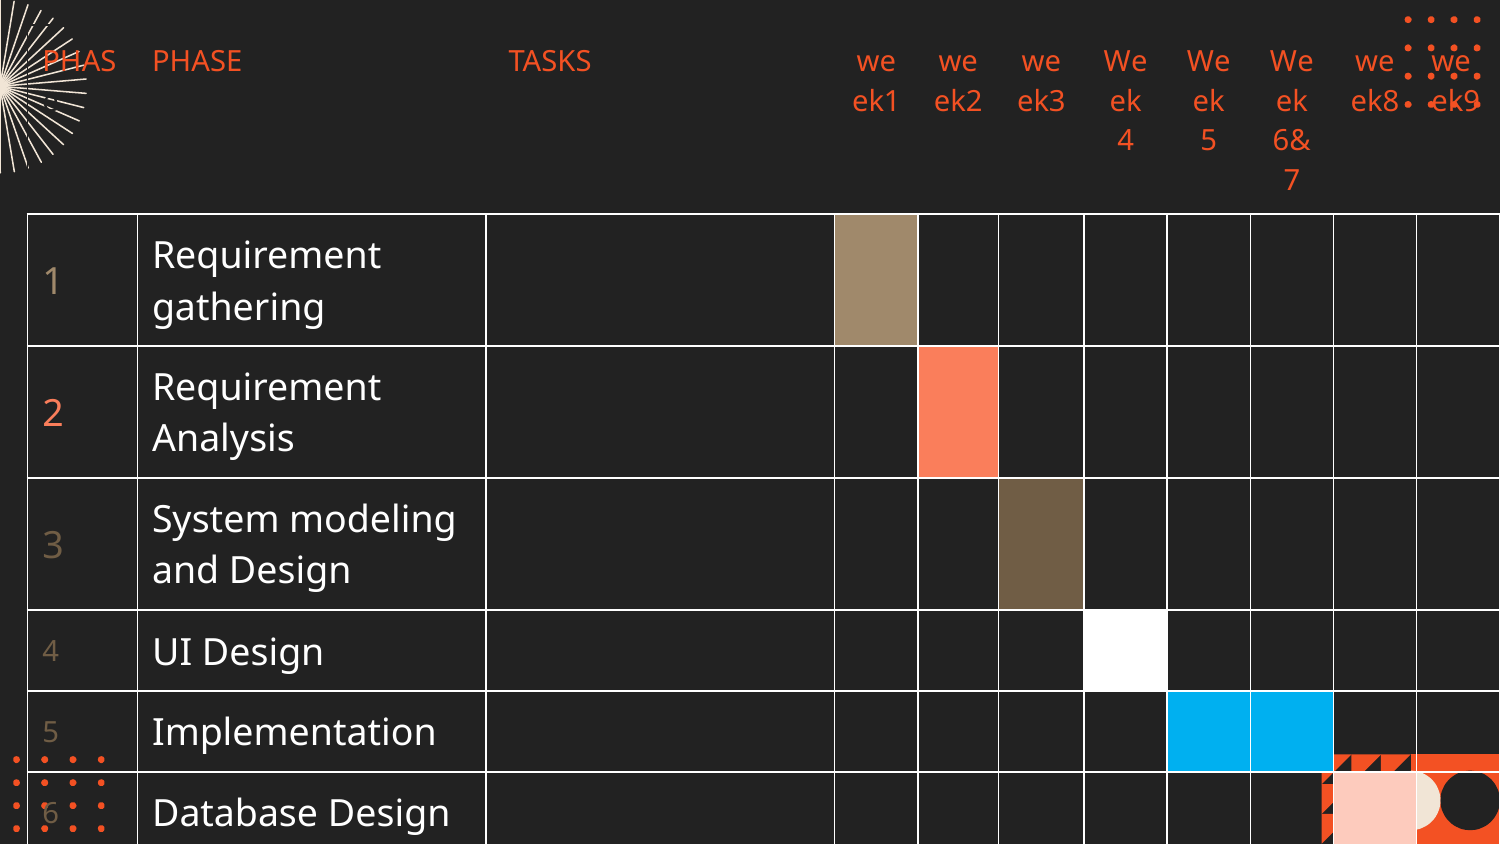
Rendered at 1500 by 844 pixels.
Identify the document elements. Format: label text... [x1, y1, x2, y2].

table_cell [1417, 479, 1499, 609]
table_cell [487, 611, 834, 690]
table_header PHASe [28, 26, 137, 213]
table_cell Implementation [138, 692, 485, 771]
table_cell [1417, 692, 1499, 771]
table_cell [835, 215, 917, 345]
table_cell [1417, 215, 1499, 345]
table_cell 4 [28, 611, 137, 690]
table_header Week 6&7 [1251, 26, 1333, 213]
table_cell [999, 479, 1083, 609]
table_cell [1334, 773, 1416, 844]
table_cell [1168, 773, 1250, 844]
table_header week9 [1417, 26, 1499, 213]
table_cell [1334, 611, 1416, 690]
table_cell [999, 692, 1083, 771]
table_cell [835, 479, 917, 609]
table_cell [999, 347, 1083, 477]
table_header Week 4 [1085, 26, 1166, 213]
table_cell [487, 347, 834, 477]
table_cell 1 [28, 215, 137, 345]
table_header week1 [835, 26, 917, 213]
table_cell System modeling and Design [138, 479, 485, 609]
table_cell [1085, 611, 1166, 690]
table_cell [1085, 479, 1166, 609]
table_cell [919, 479, 998, 609]
table_cell [1085, 773, 1166, 844]
table_cell [1334, 479, 1416, 609]
table_header Week 5 [1168, 26, 1250, 213]
table_header week2 [919, 26, 998, 213]
table_cell 3 [28, 479, 137, 609]
table_cell [487, 479, 834, 609]
table_cell [1085, 692, 1166, 771]
table_cell [999, 773, 1083, 844]
table_cell UI Design [138, 611, 485, 690]
table_header PHASE [138, 26, 485, 213]
table_cell [1251, 692, 1333, 771]
table_cell [1334, 215, 1416, 345]
table_cell [1417, 347, 1499, 477]
table_cell [919, 611, 998, 690]
table_cell 6 [28, 773, 137, 844]
table_cell [1168, 479, 1250, 609]
table_cell [1168, 215, 1250, 345]
table_cell [919, 347, 998, 477]
table_cell [999, 215, 1083, 345]
table_header week8 [1334, 26, 1416, 213]
table_cell [1334, 347, 1416, 477]
table_cell [835, 692, 917, 771]
table_cell [487, 215, 834, 345]
table_cell [1251, 347, 1333, 477]
table_cell [919, 773, 998, 844]
table_cell [1251, 479, 1333, 609]
table_cell [835, 347, 917, 477]
table_cell Database Design [138, 773, 485, 844]
table_cell 5 [28, 692, 137, 771]
table_cell [1417, 611, 1499, 690]
table_cell [835, 611, 917, 690]
table_cell Requirement Analysis [138, 347, 485, 477]
table_header TASKS [487, 26, 834, 213]
table_cell [999, 611, 1083, 690]
table_cell [1334, 692, 1416, 771]
table_cell [1251, 773, 1333, 844]
table_cell [1251, 215, 1333, 345]
table_cell 2 [28, 347, 137, 477]
table_cell [919, 215, 998, 345]
table_cell [835, 773, 917, 844]
table_cell [1417, 773, 1499, 844]
table_cell [1085, 215, 1166, 345]
table_cell [487, 773, 834, 844]
table_cell [1085, 347, 1166, 477]
table_cell [1168, 611, 1250, 690]
table_cell [1168, 347, 1250, 477]
table_cell [1168, 692, 1250, 771]
table_cell [919, 692, 998, 771]
table_cell [487, 692, 834, 771]
table_header week3 [999, 26, 1083, 213]
table_cell Requirement gathering [138, 215, 485, 345]
table_cell [1251, 611, 1333, 690]
